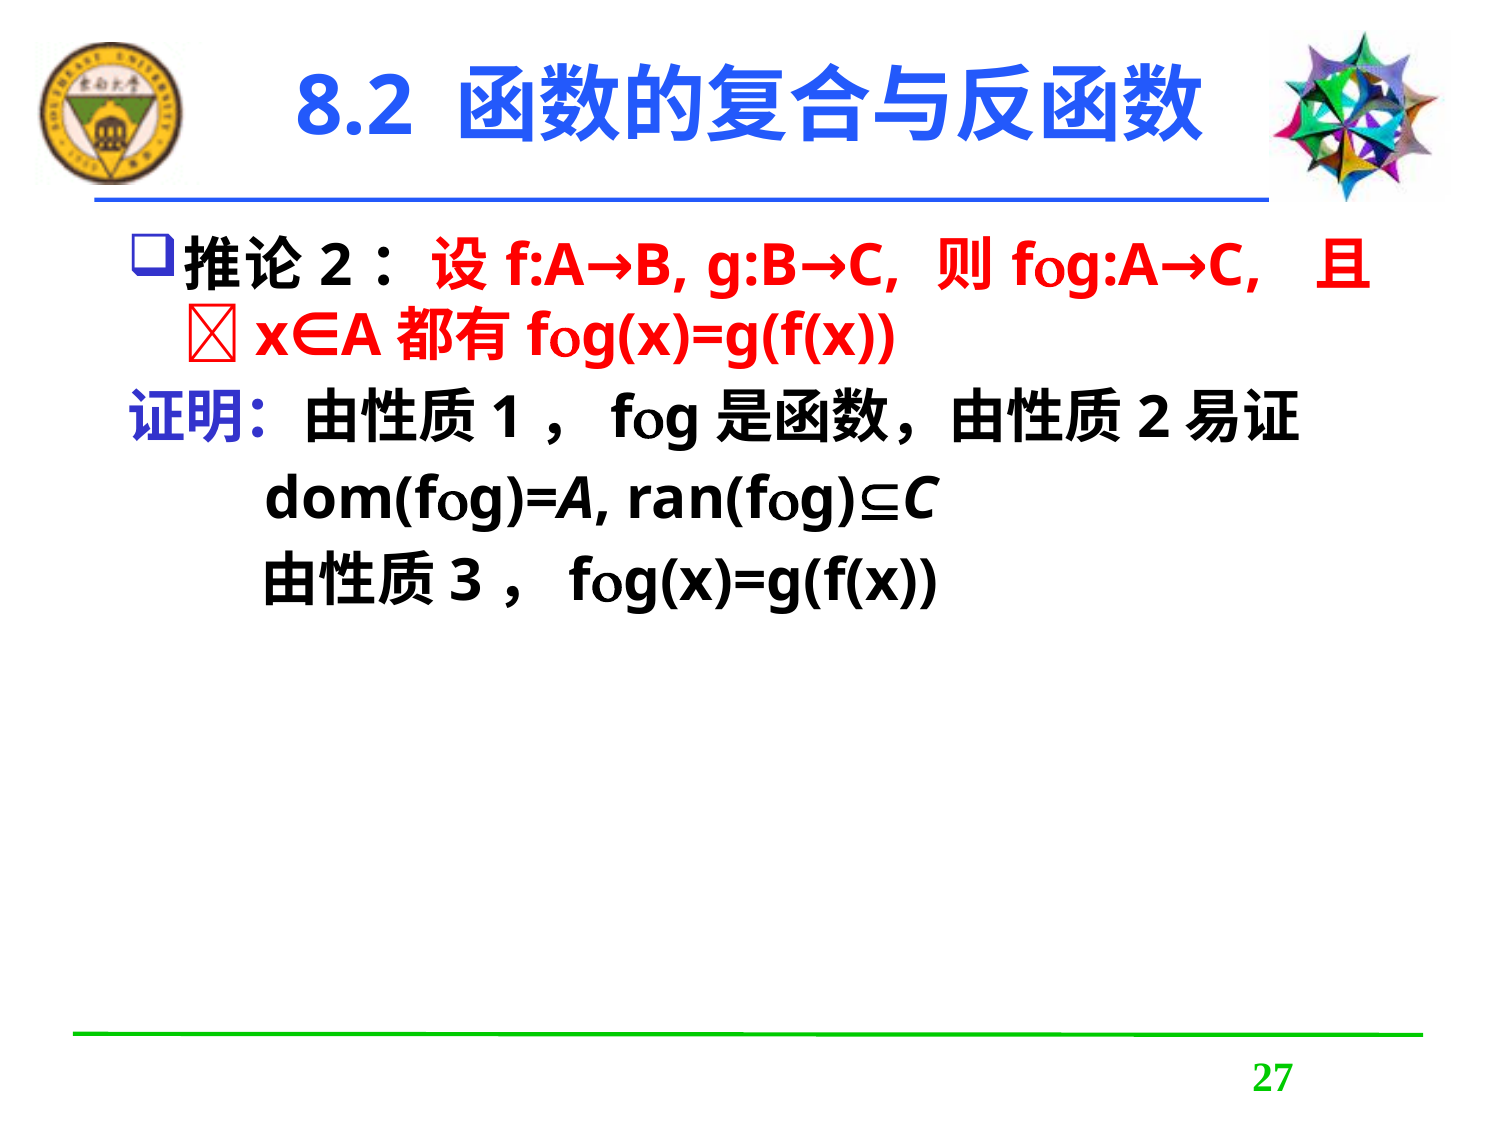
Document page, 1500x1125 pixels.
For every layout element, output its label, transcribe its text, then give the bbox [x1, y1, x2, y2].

picture [1269, 30, 1451, 202]
title 8.2 函数的复合与反函数 [111, 6, 1388, 196]
picture [29, 42, 111, 185]
list 推论2：设f:A→B, g:B→C, 则fg:A→C, 且x∈A都有fg(x)=g(f(x)) 证明：由性质1，fg是函数，由性质2易证 dom(fg)=A, ran(fg)C 由性质3，fg(x)=g(f(x)) [111, 219, 1388, 1024]
